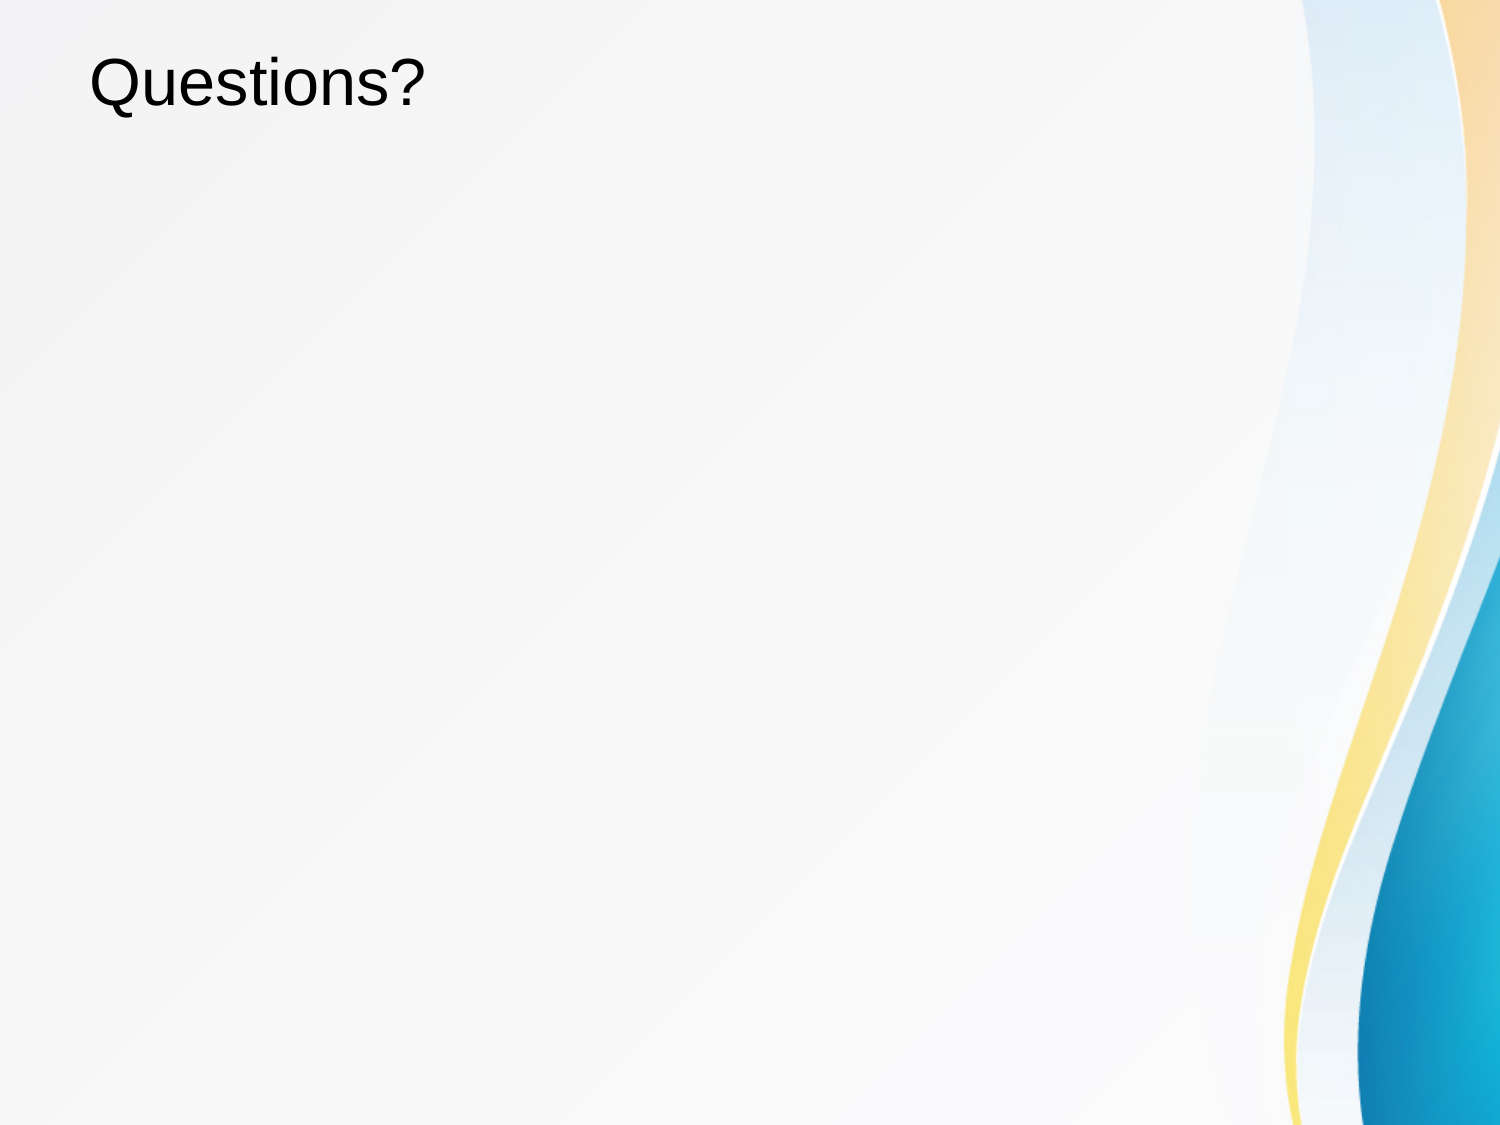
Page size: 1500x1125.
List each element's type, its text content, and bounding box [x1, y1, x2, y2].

title Questions? [74, 30, 1426, 127]
picture [0, 0, 1500, 1125]
